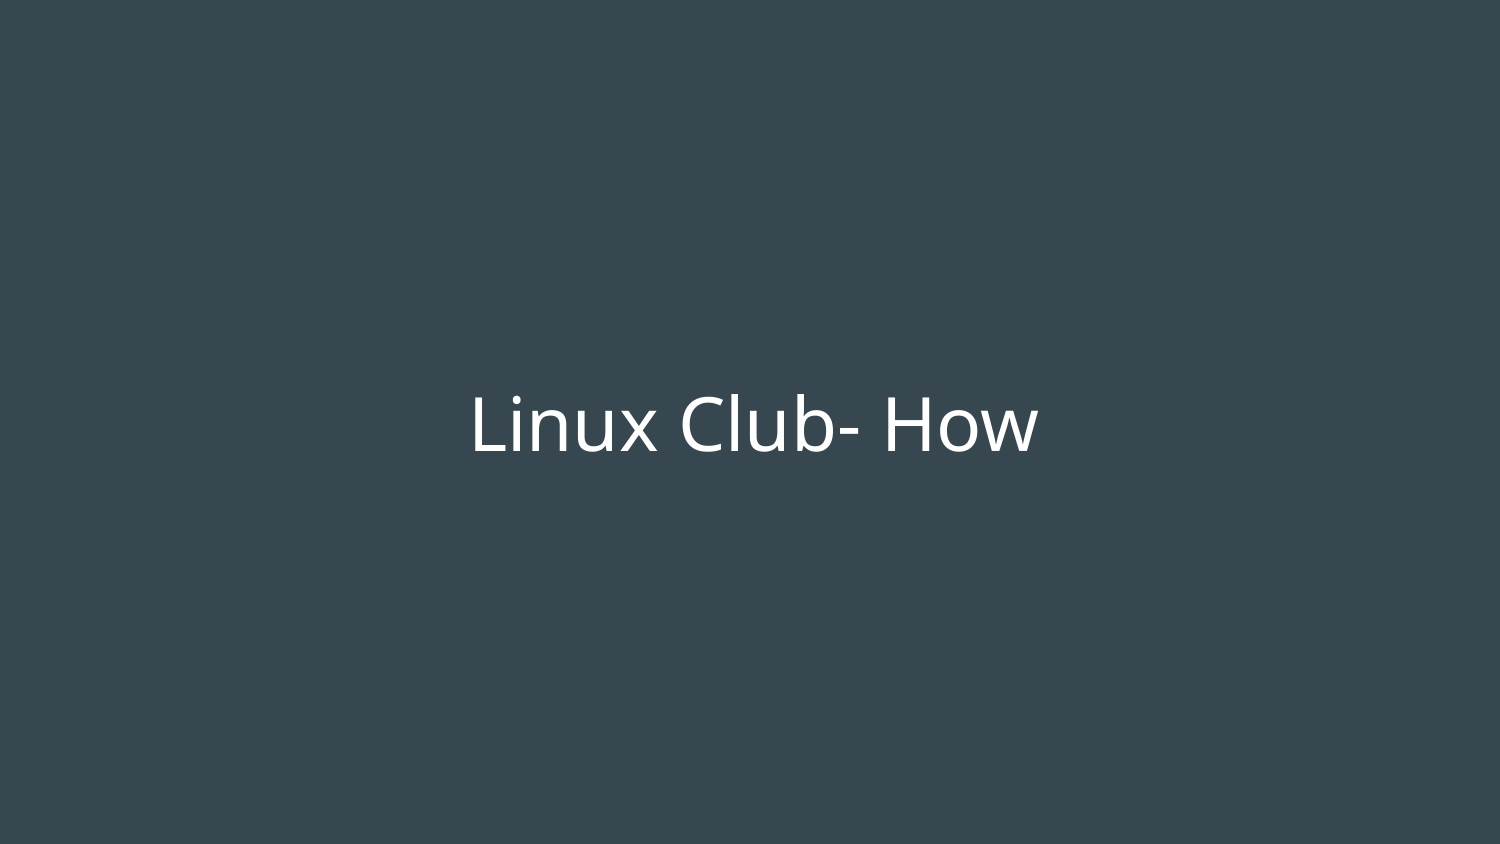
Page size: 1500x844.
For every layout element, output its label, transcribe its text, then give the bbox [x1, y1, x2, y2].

title Linux Club- How [110, 351, 1399, 493]
